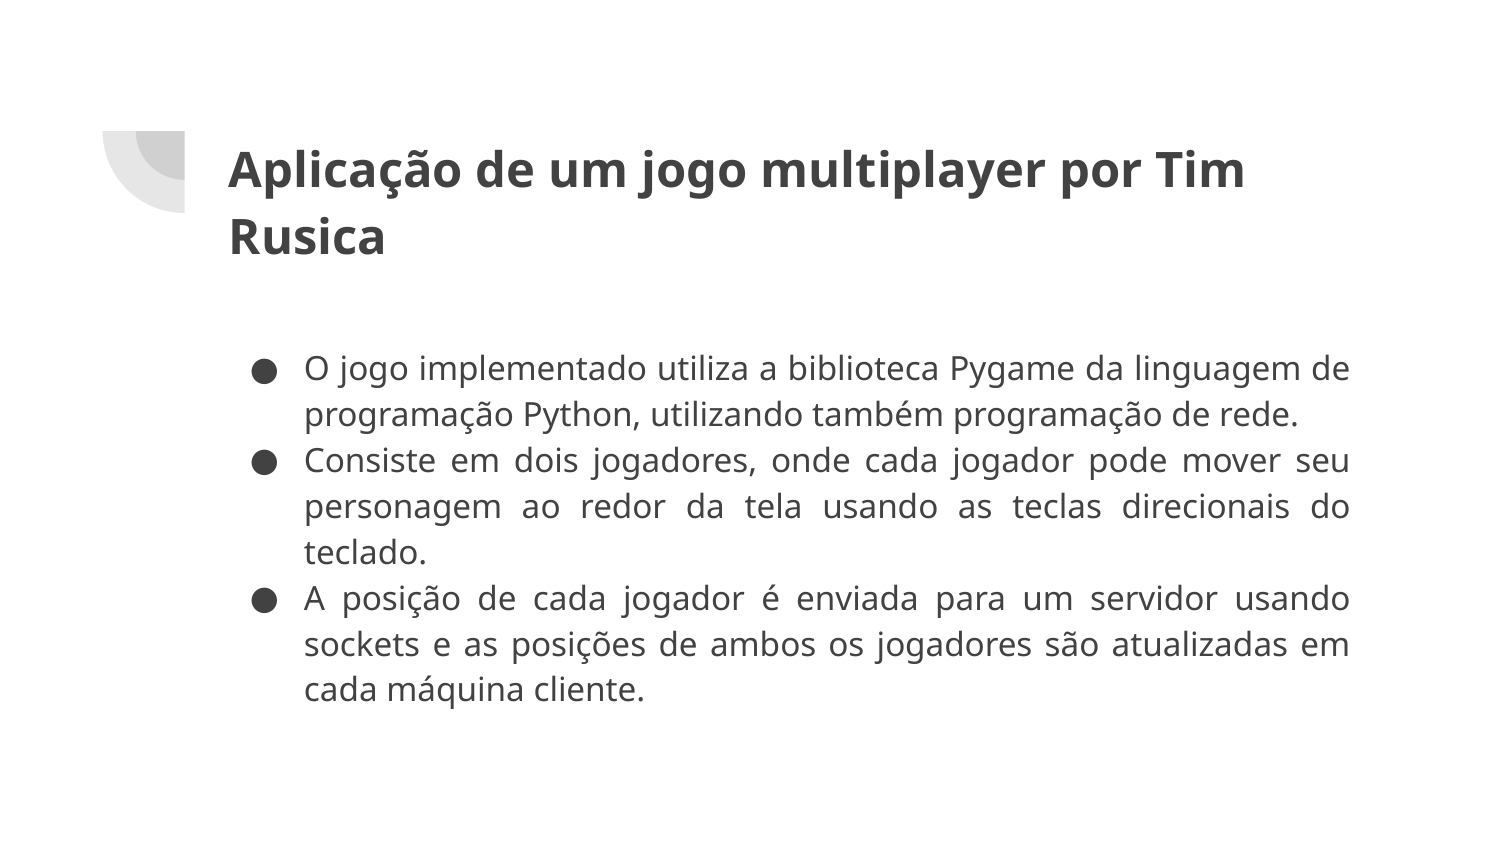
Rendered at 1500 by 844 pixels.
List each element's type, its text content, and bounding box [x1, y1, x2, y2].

list O jogo implementado utiliza a biblioteca Pygame da linguagem de programação Python, utilizando também programação de rede. Consiste em dois jogadores, onde cada jogador pode mover seu personagem ao redor da tela usando as teclas direcionais do teclado. A posição de cada jogador é enviada para um servidor usando sockets e as posições de ambos os jogadores são atualizadas em cada máquina cliente. [213, 326, 1368, 744]
title Aplicação de um jogo multiplayer por Tim Rusica [213, 120, 1368, 285]
